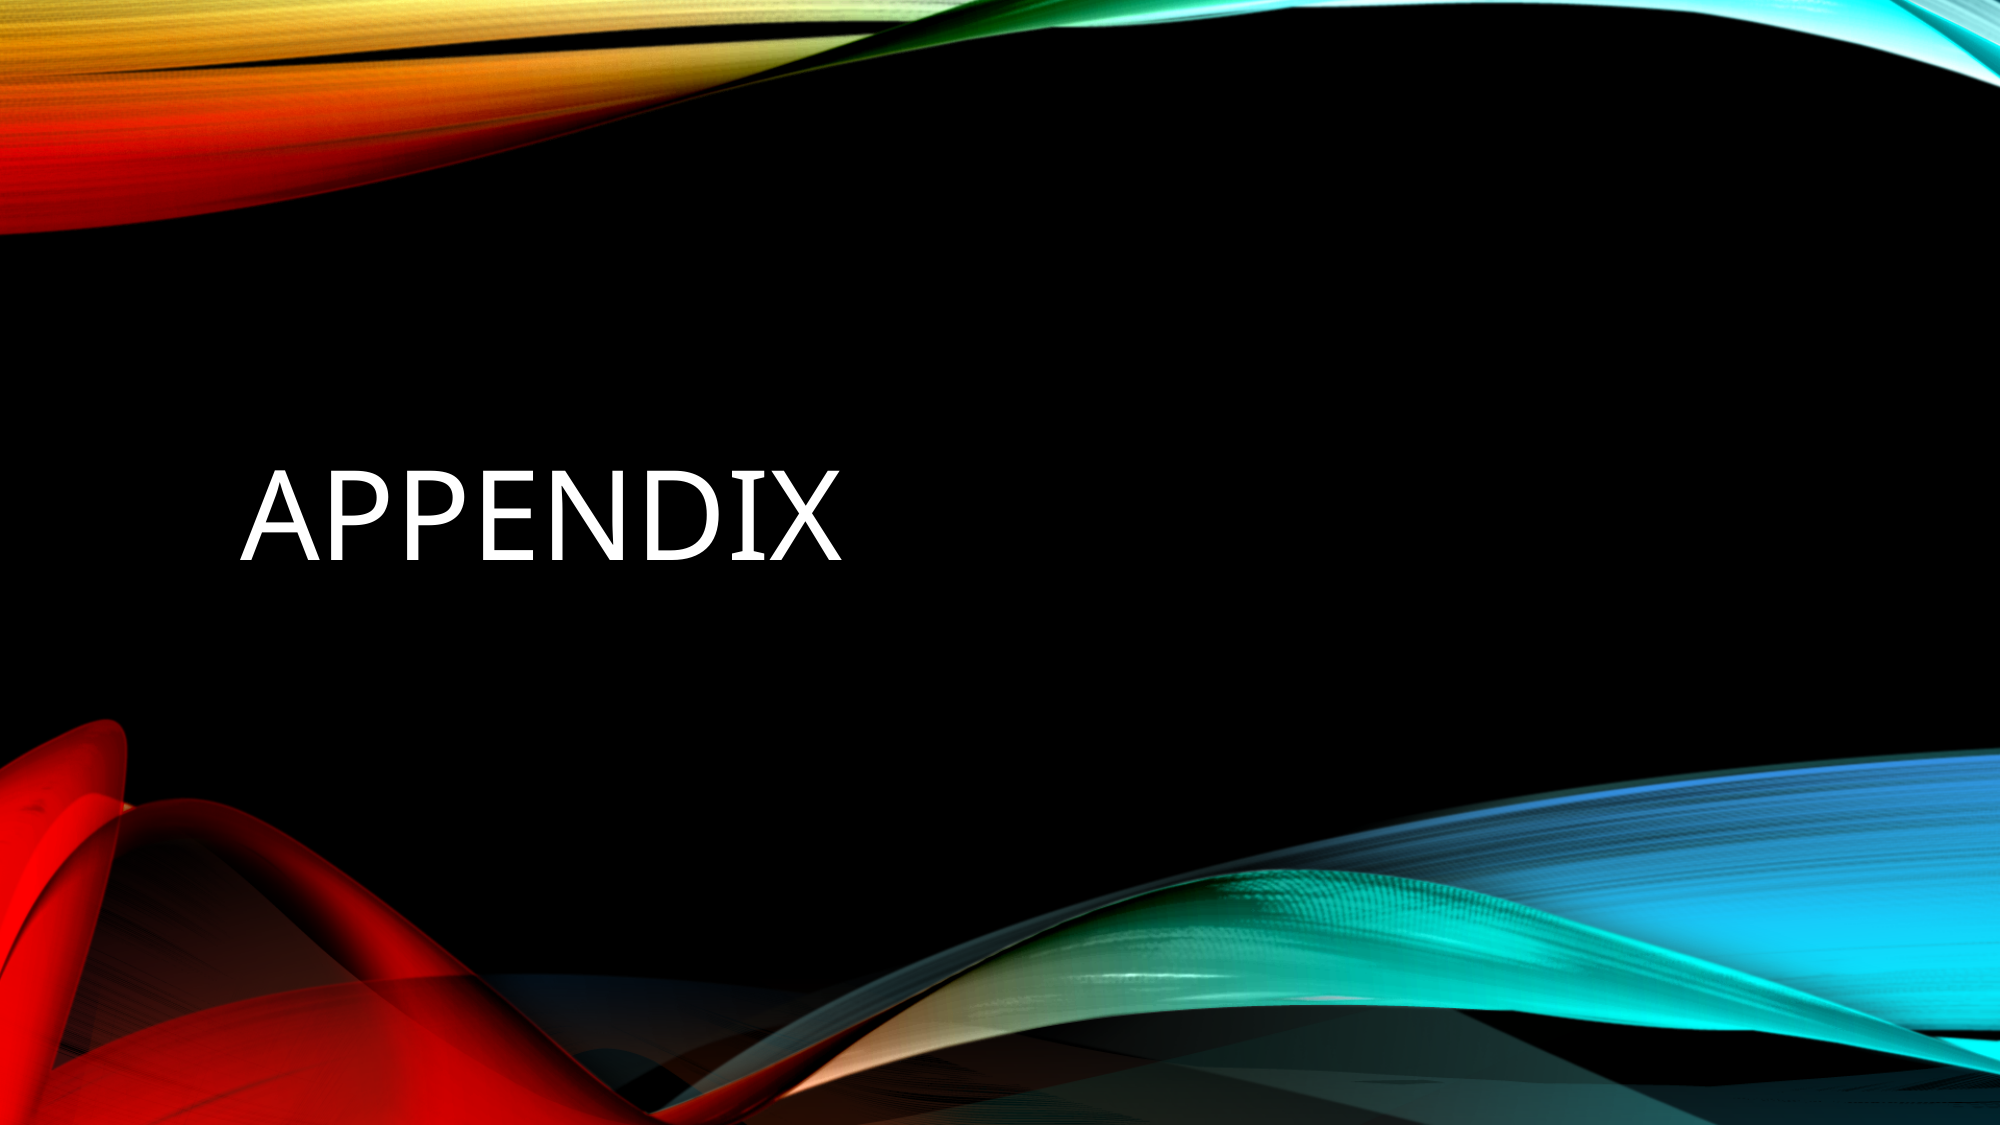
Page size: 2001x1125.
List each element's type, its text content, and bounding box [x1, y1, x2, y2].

title Appendix [225, 295, 1775, 596]
picture [0, 0, 2000, 237]
picture [0, 717, 2000, 1125]
